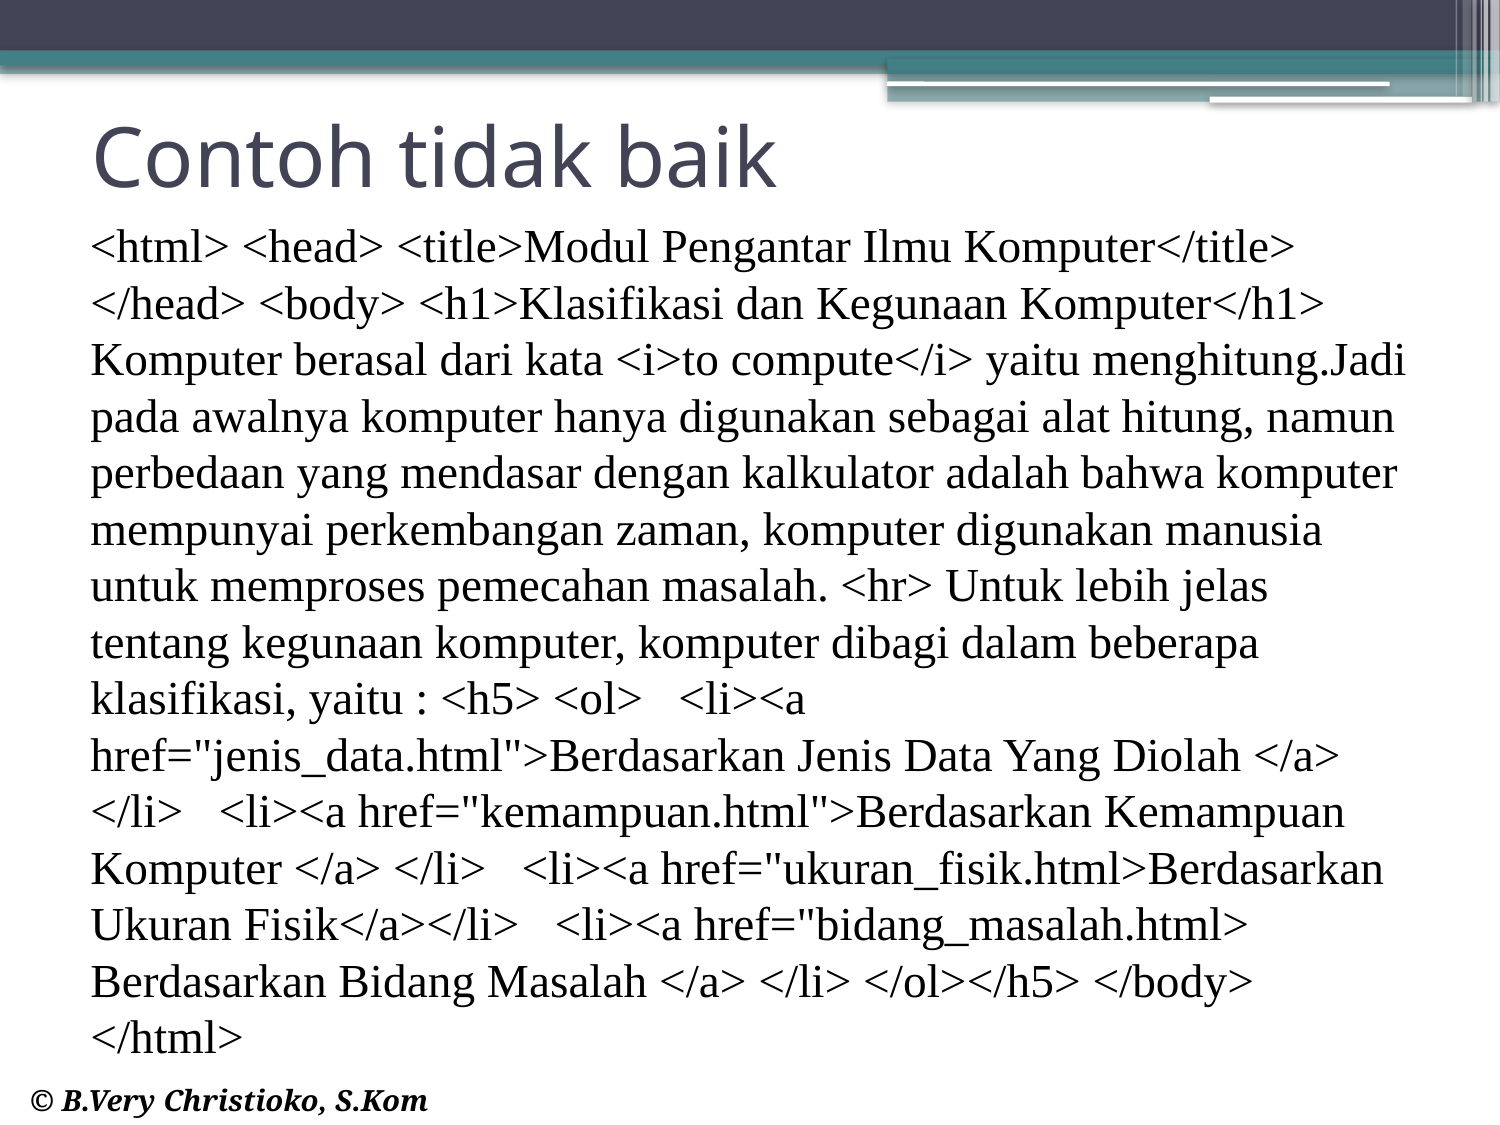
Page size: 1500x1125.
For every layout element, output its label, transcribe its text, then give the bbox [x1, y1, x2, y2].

text_box © B.Very Christioko, S.Kom [15, 1074, 444, 1125]
title Contoh tidak baik [76, 66, 1427, 242]
list <html> <head> <title>Modul Pengantar Ilmu Komputer</title> </head> <body> <h1>Klasifikasi dan Kegunaan Komputer</h1> Komputer berasal dari kata <i>to compute</i> yaitu menghitung.Jadi pada awalnya komputer hanya digunakan sebagai alat hitung, namun perbedaan yang mendasar dengan kalkulator adalah bahwa komputer mempunyai perkembangan zaman, komputer digunakan manusia untuk memproses pemecahan masalah. <hr> Untuk lebih jelas tentang kegunaan komputer, komputer dibagi dalam beberapa klasifikasi, yaitu : <h5> <ol> <li><a href="jenis_data.html">Berdasarkan Jenis Data Yang Diolah </a> </li> <li><a href="kemampuan.html">Berdasarkan Kemampuan Komputer </a> </li> <li><a href="ukuran_fisik.html>Berdasarkan Ukuran Fisik</a></li> <li><a href="bidang_masalah.html> Berdasarkan Bidang Masalah </a> </li> </ol></h5> </body> </html> [75, 208, 1425, 1079]
